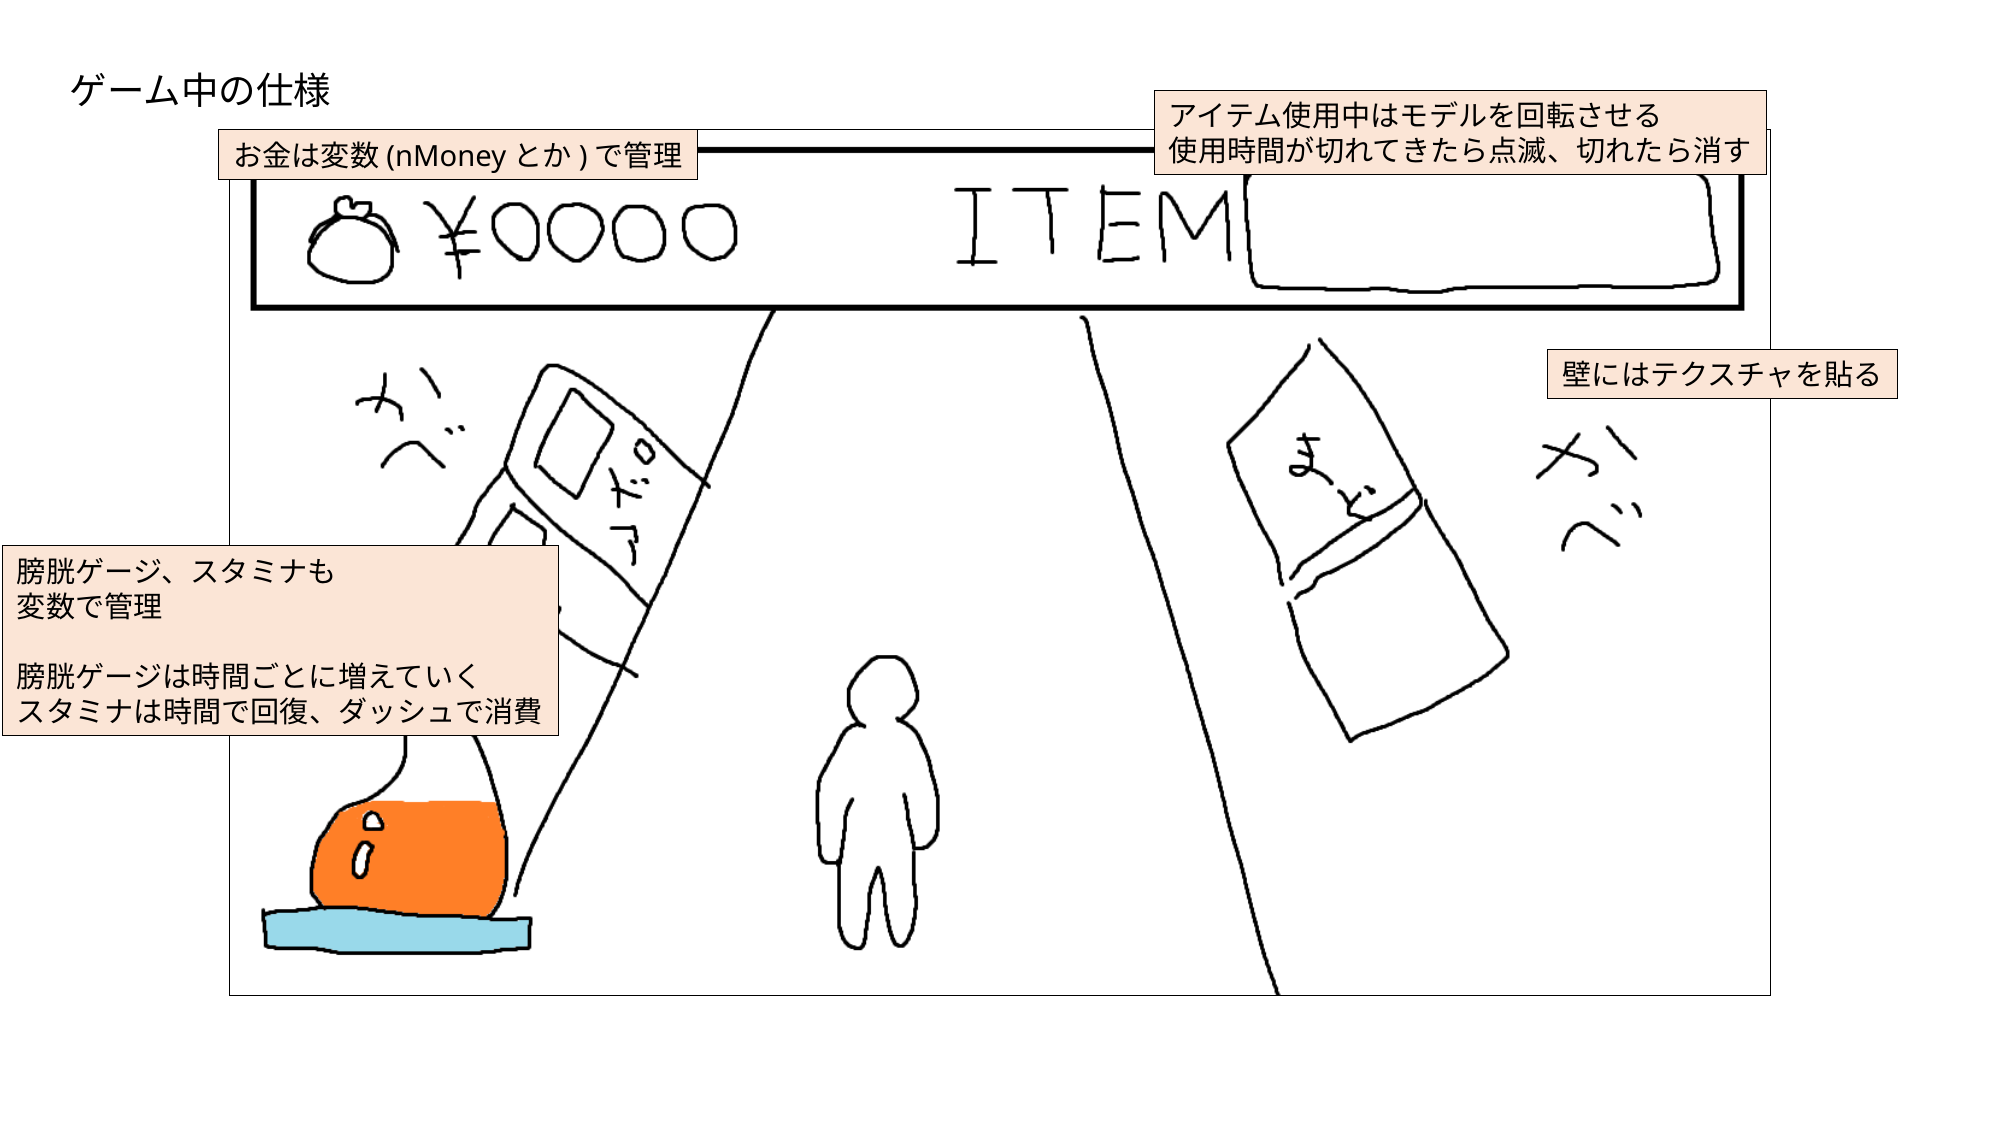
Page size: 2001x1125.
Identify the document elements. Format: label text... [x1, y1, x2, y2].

text_box 膀胱ゲージ、スタミナも 変数で管理 膀胱ゲージは時間ごとに増えていく スタミナは時間で回復、ダッシュで消費 [2, 545, 229, 736]
text_box ゲーム中の仕様 [55, 59, 347, 120]
text_box 壁にはテクスチャを貼る [1771, 349, 1898, 399]
text_box お金は変数(nMoneyとか)で管理 [218, 129, 229, 180]
picture [229, 129, 1771, 996]
text_box アイテム使用中はモデルを回転させる 使用時間が切れてきたら点滅、切れたら消す [1154, 90, 1767, 129]
